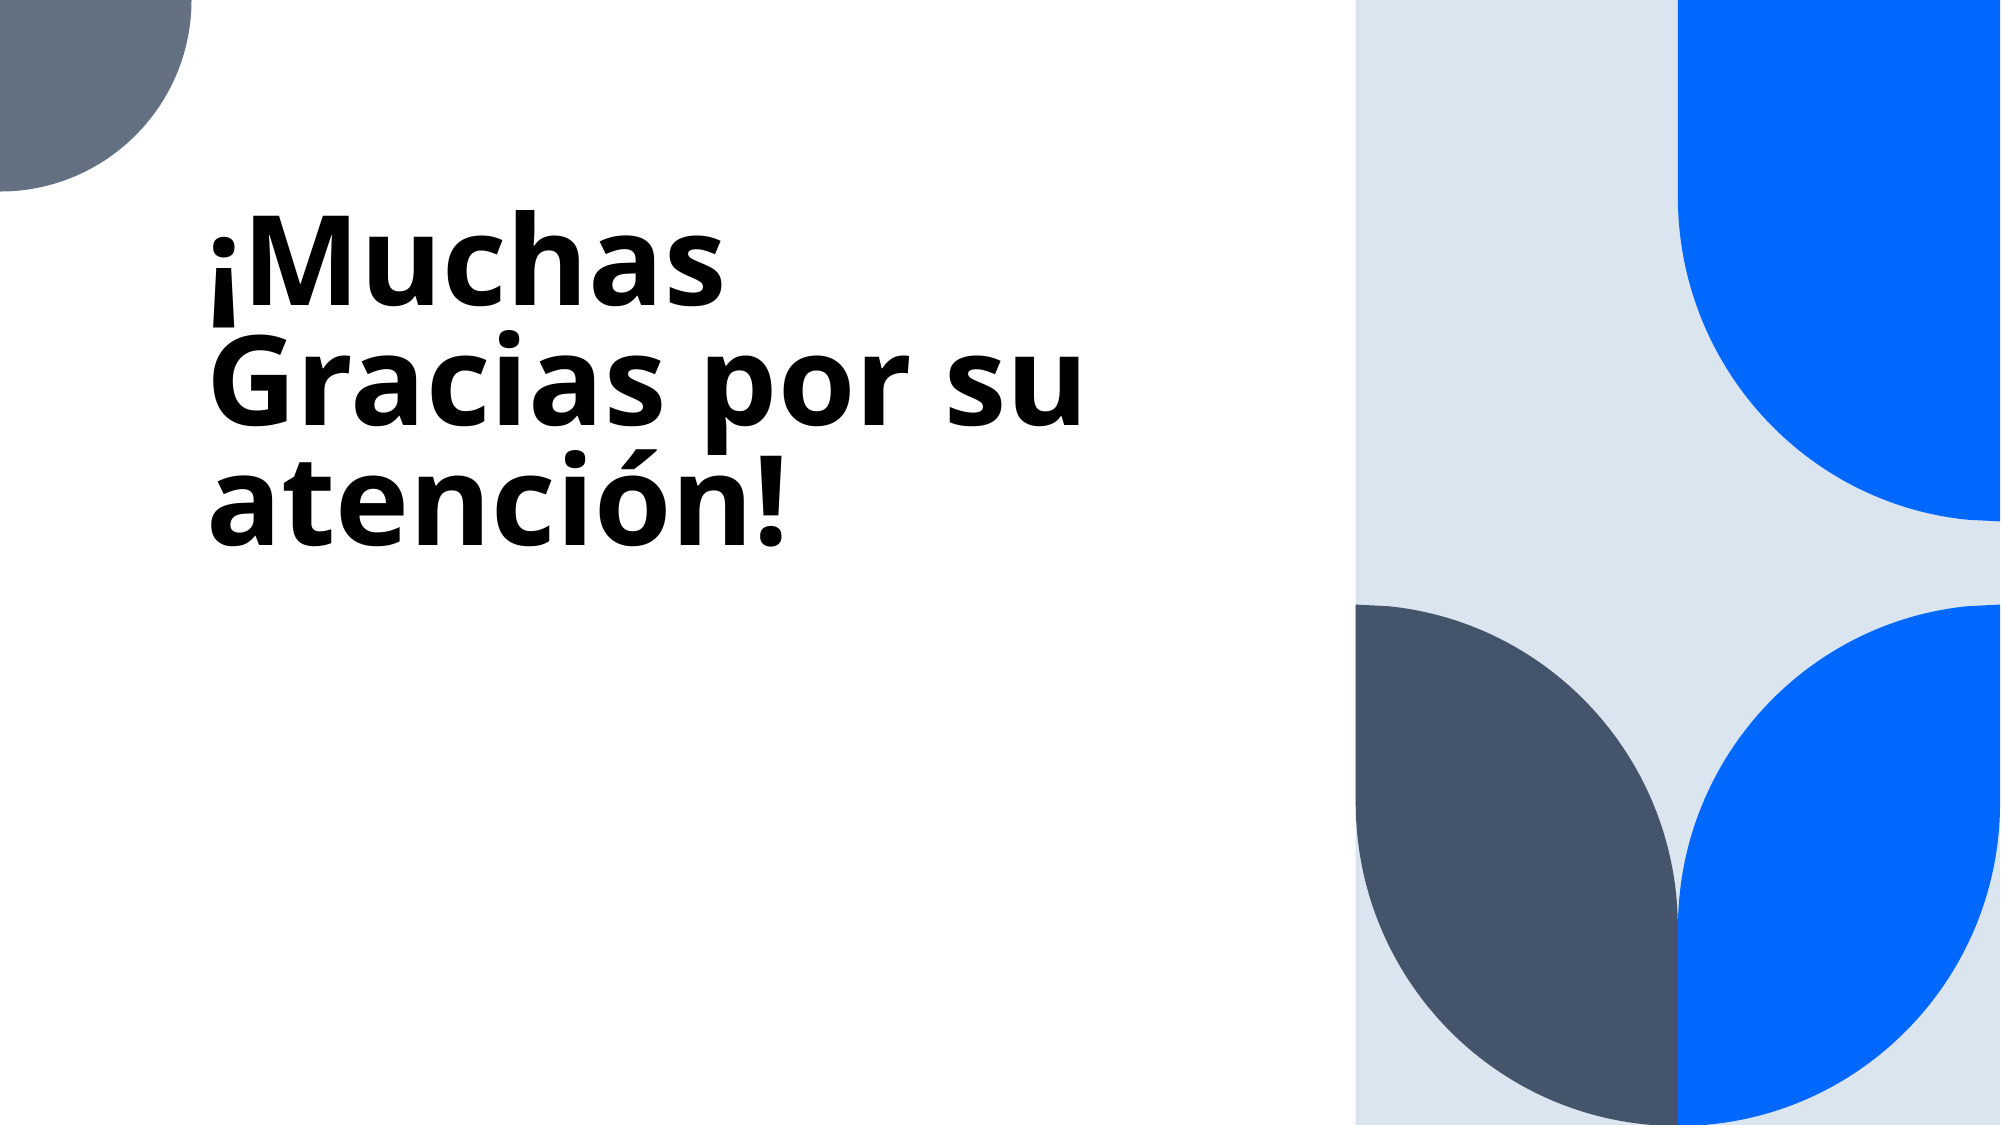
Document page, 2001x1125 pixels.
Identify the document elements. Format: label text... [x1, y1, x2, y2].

title ¡Muchas Gracias por su atención! [191, 41, 1212, 577]
